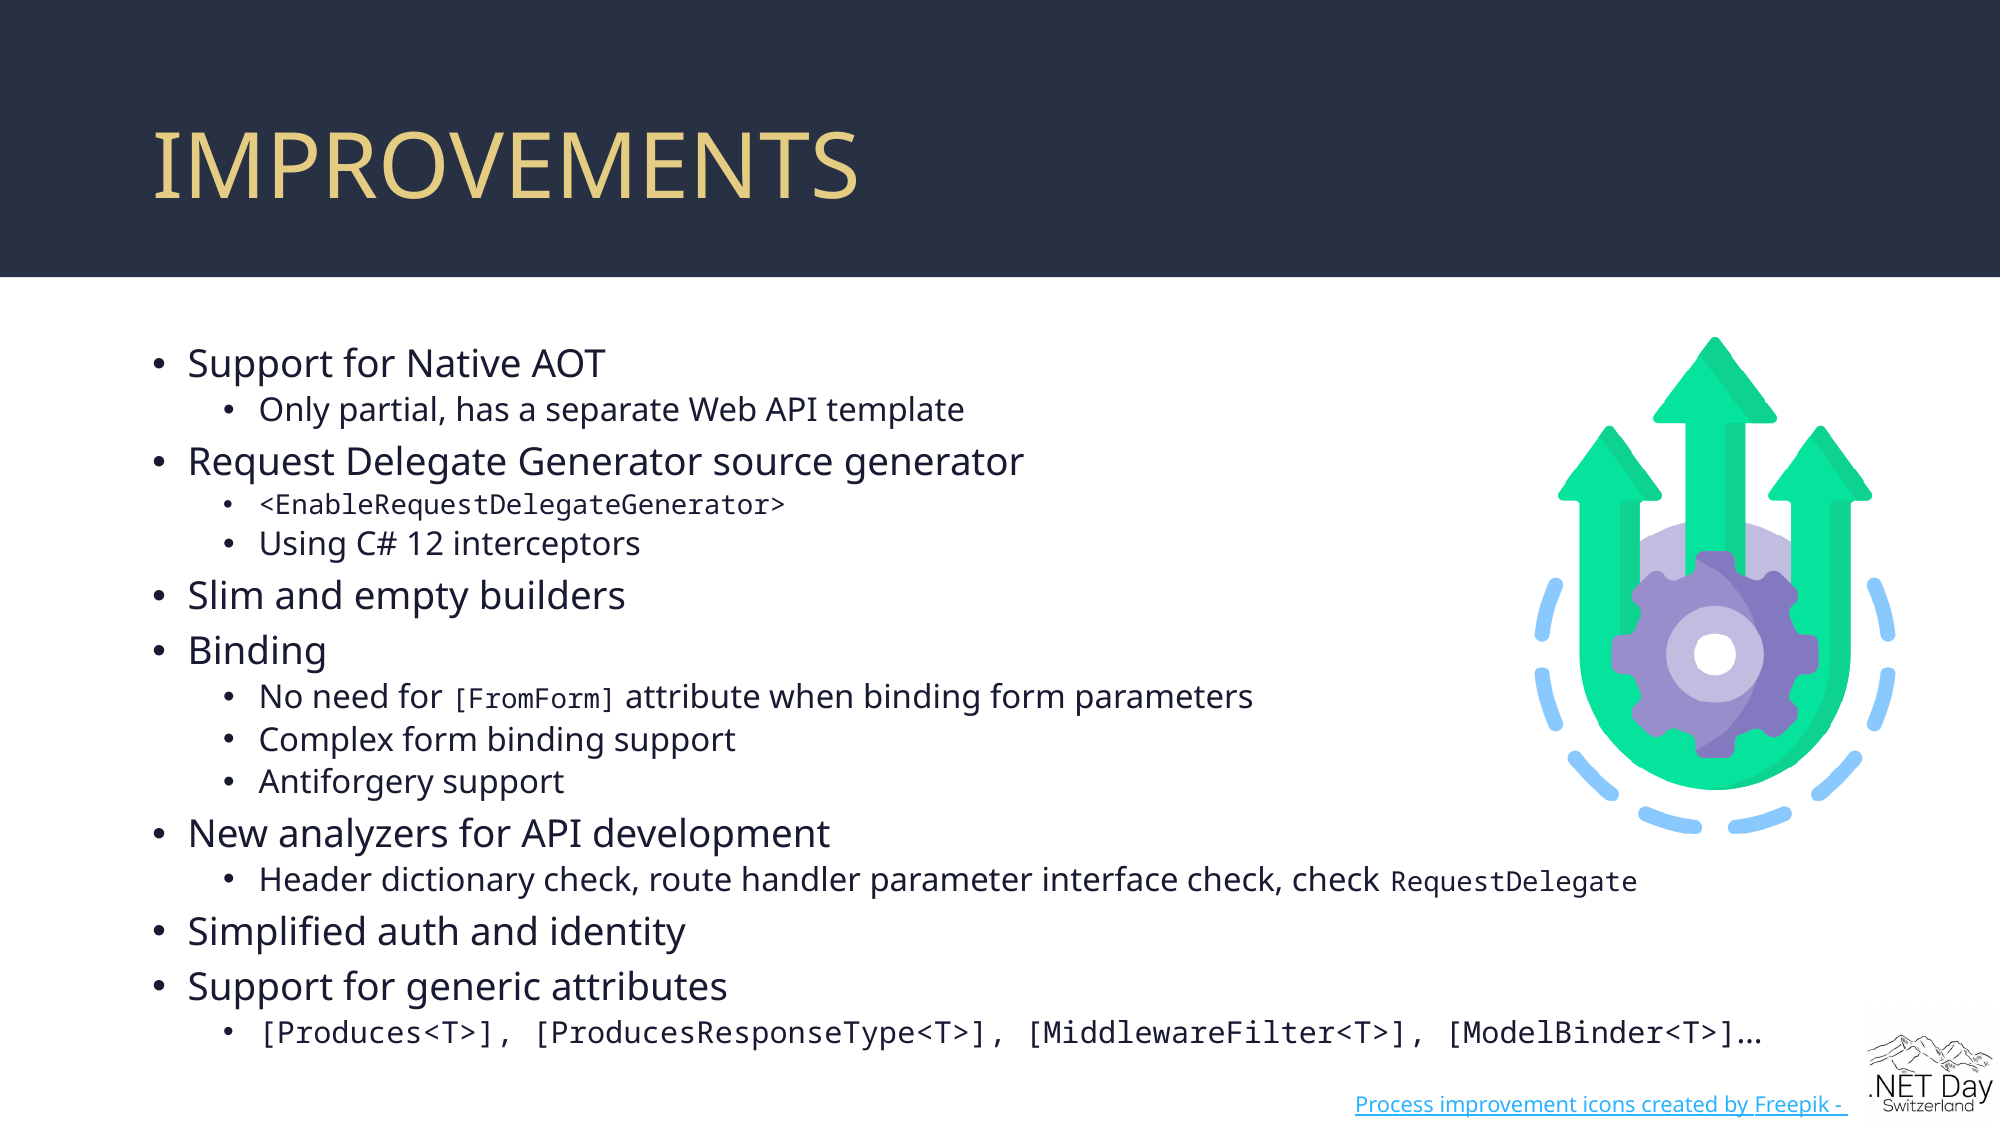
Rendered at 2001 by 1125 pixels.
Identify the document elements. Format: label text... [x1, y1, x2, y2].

picture [1466, 337, 1963, 834]
picture [1862, 1005, 1998, 1125]
text_box Process improvement icons created by Freepik - Flaticon [1316, 1083, 1863, 1125]
list Support for Native AOT Only partial, has a separate Web API template Request Delegate Generator source generator <EnableRequestDelegateGenerator> Using C# 12 interceptors Slim and empty builders Binding No need for [FromForm] attribute when binding form parameters Complex form binding support Antiforgery support New analyzers for API development Header dictionary check, route handler parameter interface check, check RequestDelegate Simplified auth and identity Support for generic attributes [Produces<T>], [ProducesResponseType<T>], [MiddlewareFilter<T>], [ModelBinder<T>]… [137, 337, 1863, 1066]
title Improvements [137, 59, 1863, 278]
